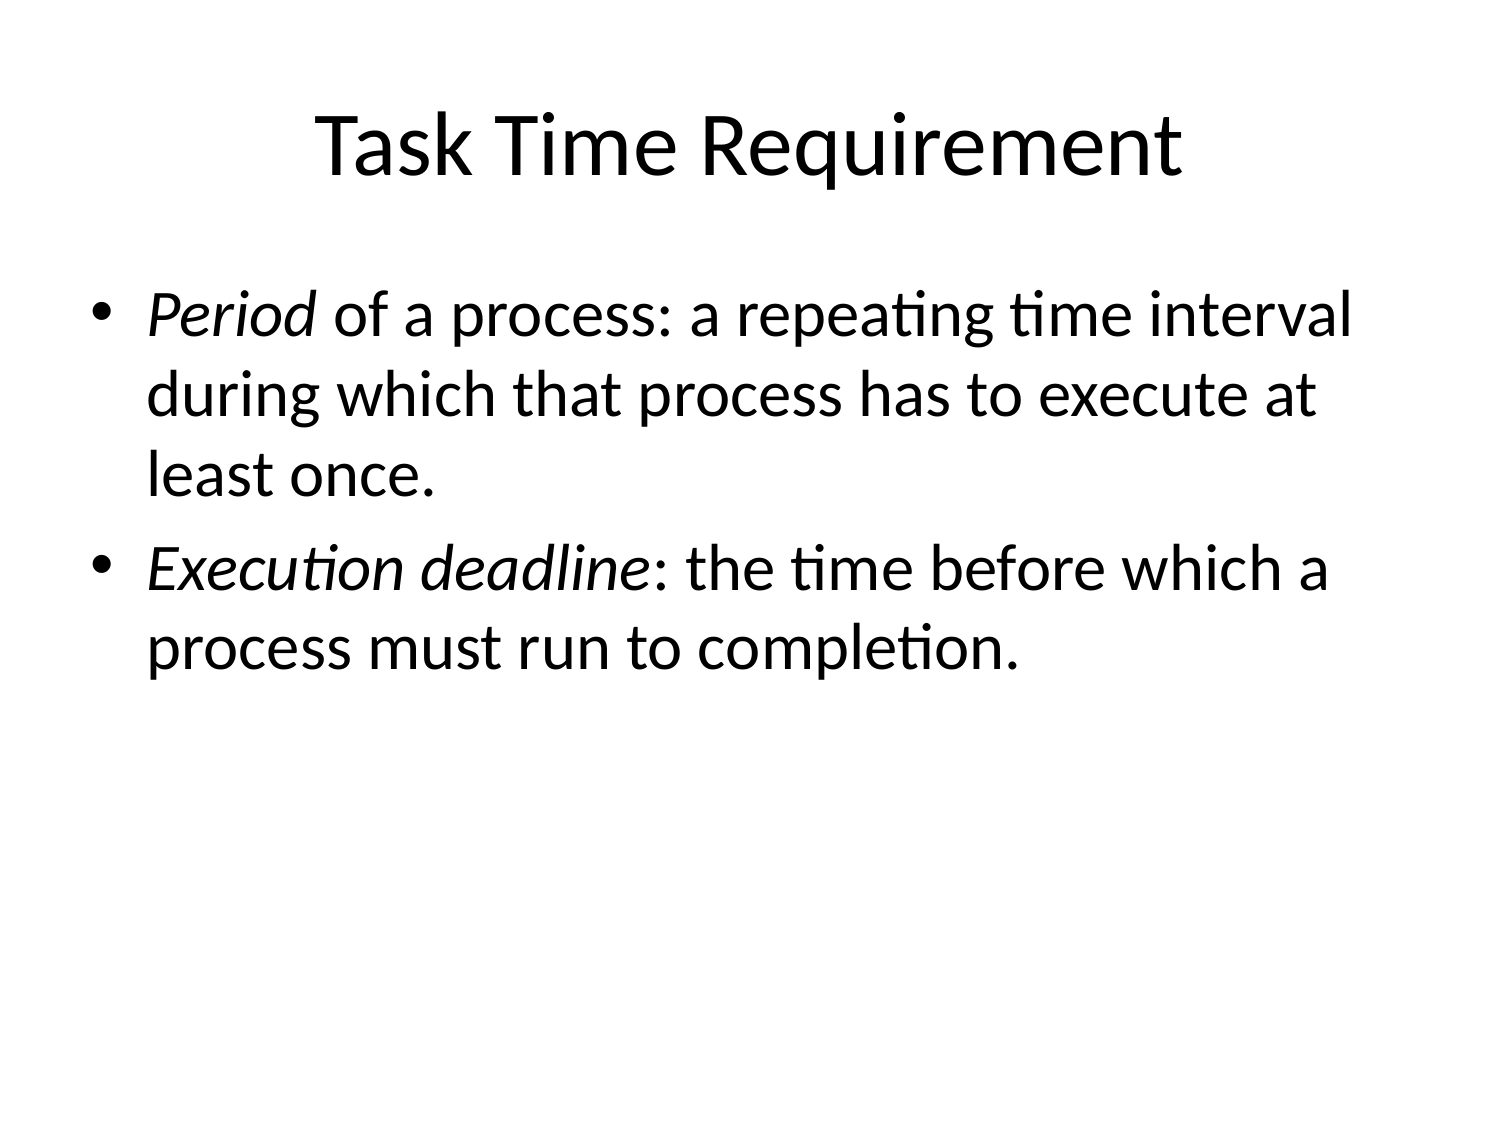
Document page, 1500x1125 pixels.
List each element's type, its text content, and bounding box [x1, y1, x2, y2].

title Task Time Requirement [75, 45, 1425, 233]
list Period of a process: a repeating time interval during which that process has to execute at least once. Execution deadline: the time before which a process must run to completion. [75, 262, 1425, 1005]
